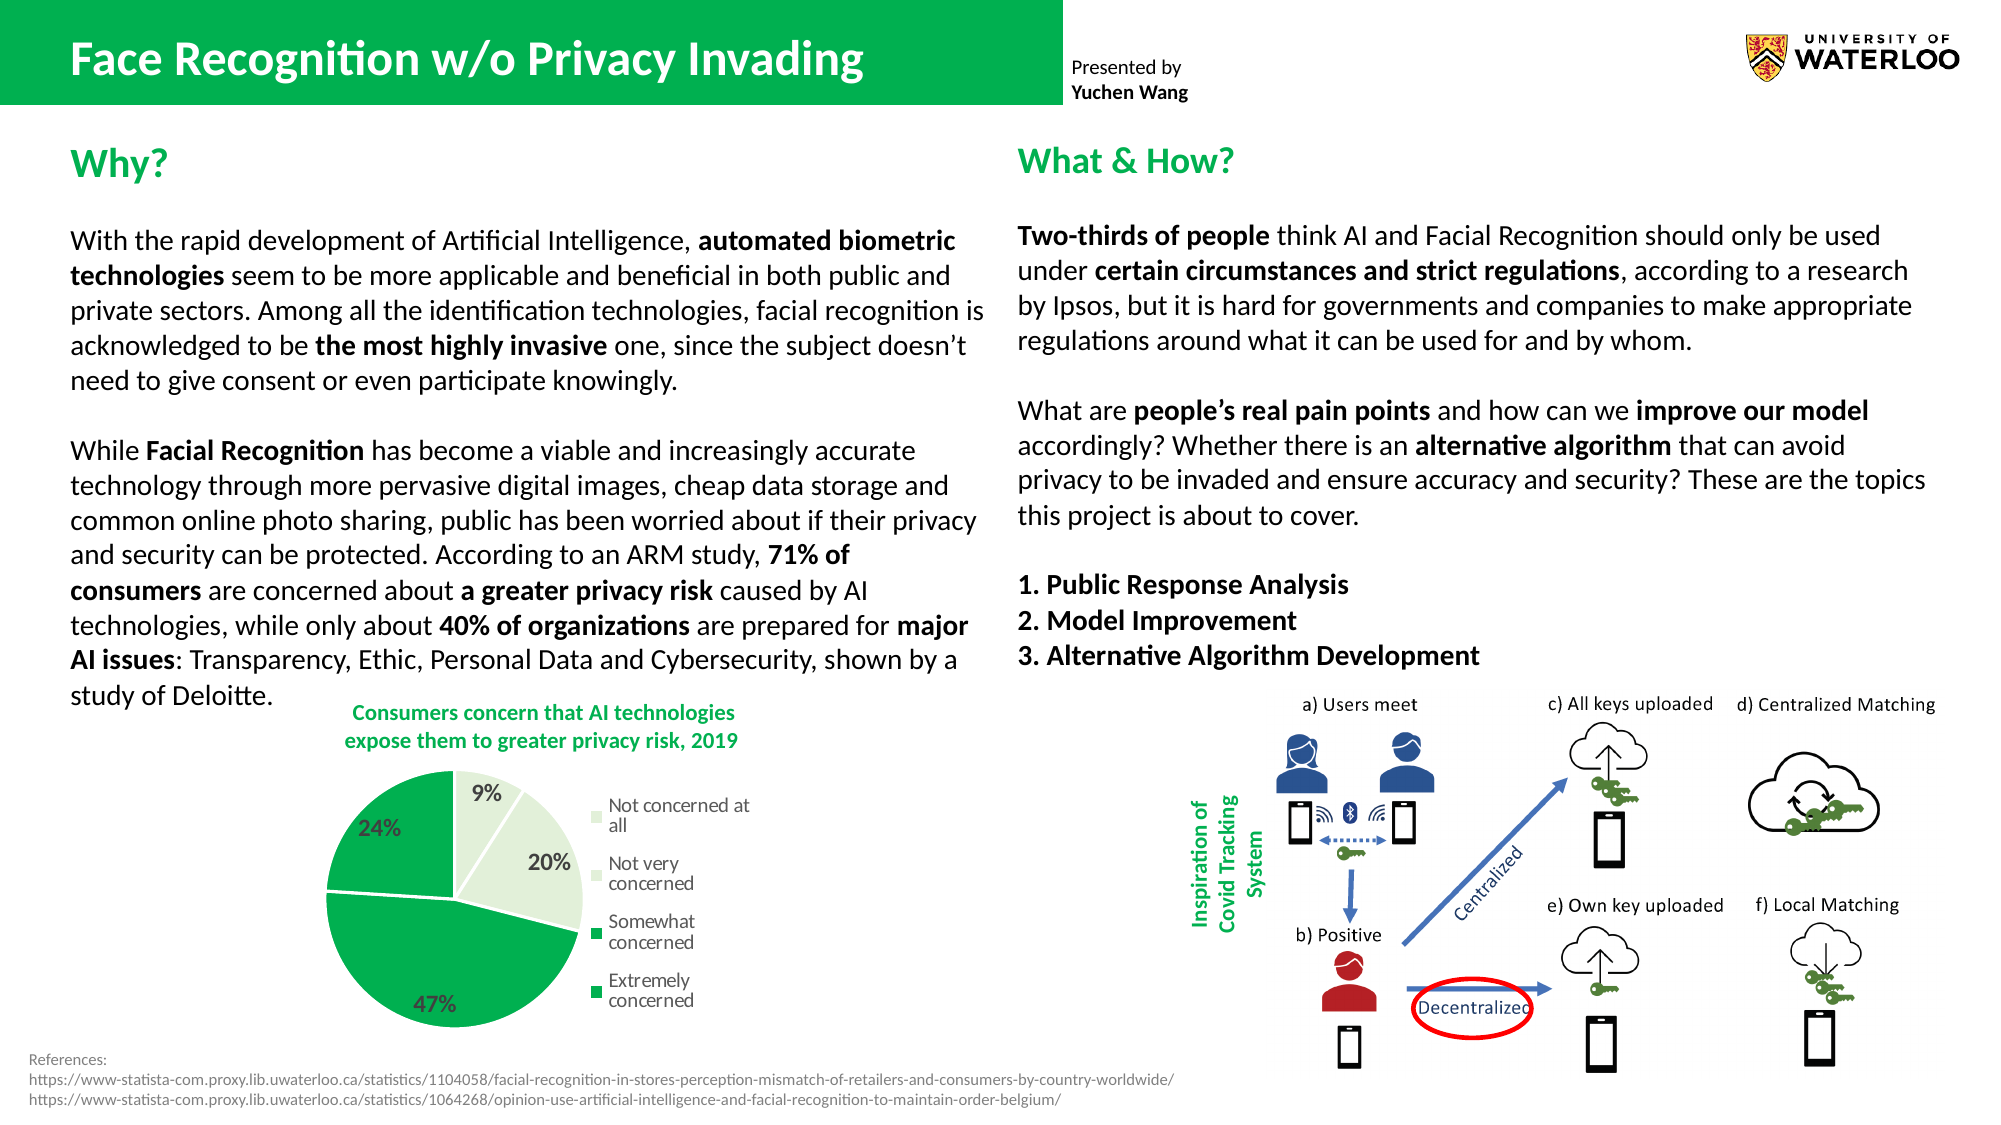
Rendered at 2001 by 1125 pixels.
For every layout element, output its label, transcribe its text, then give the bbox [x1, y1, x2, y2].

text_box Why? With the rapid development of Artificial Intelligence, automated biometric technologies seem to be more applicable and beneficial in both public and private sectors. Among all the identification technologies, facial recognition is acknowledged to be the most highly invasive one, since the subject doesn’t need to give consent or even participate knowingly. While Facial Recognition has become a viable and increasingly accurate technology through more pervasive digital images, cheap data storage and common online photo sharing, public has been worried about if their privacy and security can be protected. According to an ARM study, 71% of consumers are concerned about a greater privacy risk caused by AI technologies, while only about 40% of organizations are prepared for major AI issues: Transparency, Ethic, Personal Data and Cybersecurity, shown by a study of Deloitte. [55, 128, 1000, 754]
text_box Presented by Yuchen Wang [1056, 46, 1439, 112]
text_box Inspiration of Covid Tracking System [1176, 759, 1263, 969]
text_box [0, 0, 1064, 106]
text_box What & How? Two-thirds of people think AI and Facial Recognition should only be used under certain circumstances and strict regulations, according to a research by Ipsos, but it is hard for governments and companies to make appropriate regulations around what it can be used for and by whom. What are people’s real pain points and how can we improve our model accordingly? Whether there is an alternative algorithm that can avoid privacy to be invaded and ensure accuracy and security? These are the topics this project is about to cover. 1. Public Response Analysis 2. Model Improvement 3. Alternative Algorithm Development [1002, 128, 1945, 713]
text_box References: https://www-statista-com.proxy.lib.uwaterloo.ca/statistics/1104058/facial-recognition-in-stores-perception-mismatch-of-retailers-and-consumers-by-country-worldwide/ https://www-statista-com.proxy.lib.uwaterloo.ca/statistics/1064268/opinion-use-artificial-intelligence-and-facial-recognition-to-maintain-order-belgium/ [14, 1041, 1299, 1116]
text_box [291, 690, 764, 1051]
text_box Face Recognition w/o Privacy Invading [55, 17, 1050, 93]
picture [1704, 0, 2000, 119]
picture [1266, 689, 1945, 1080]
